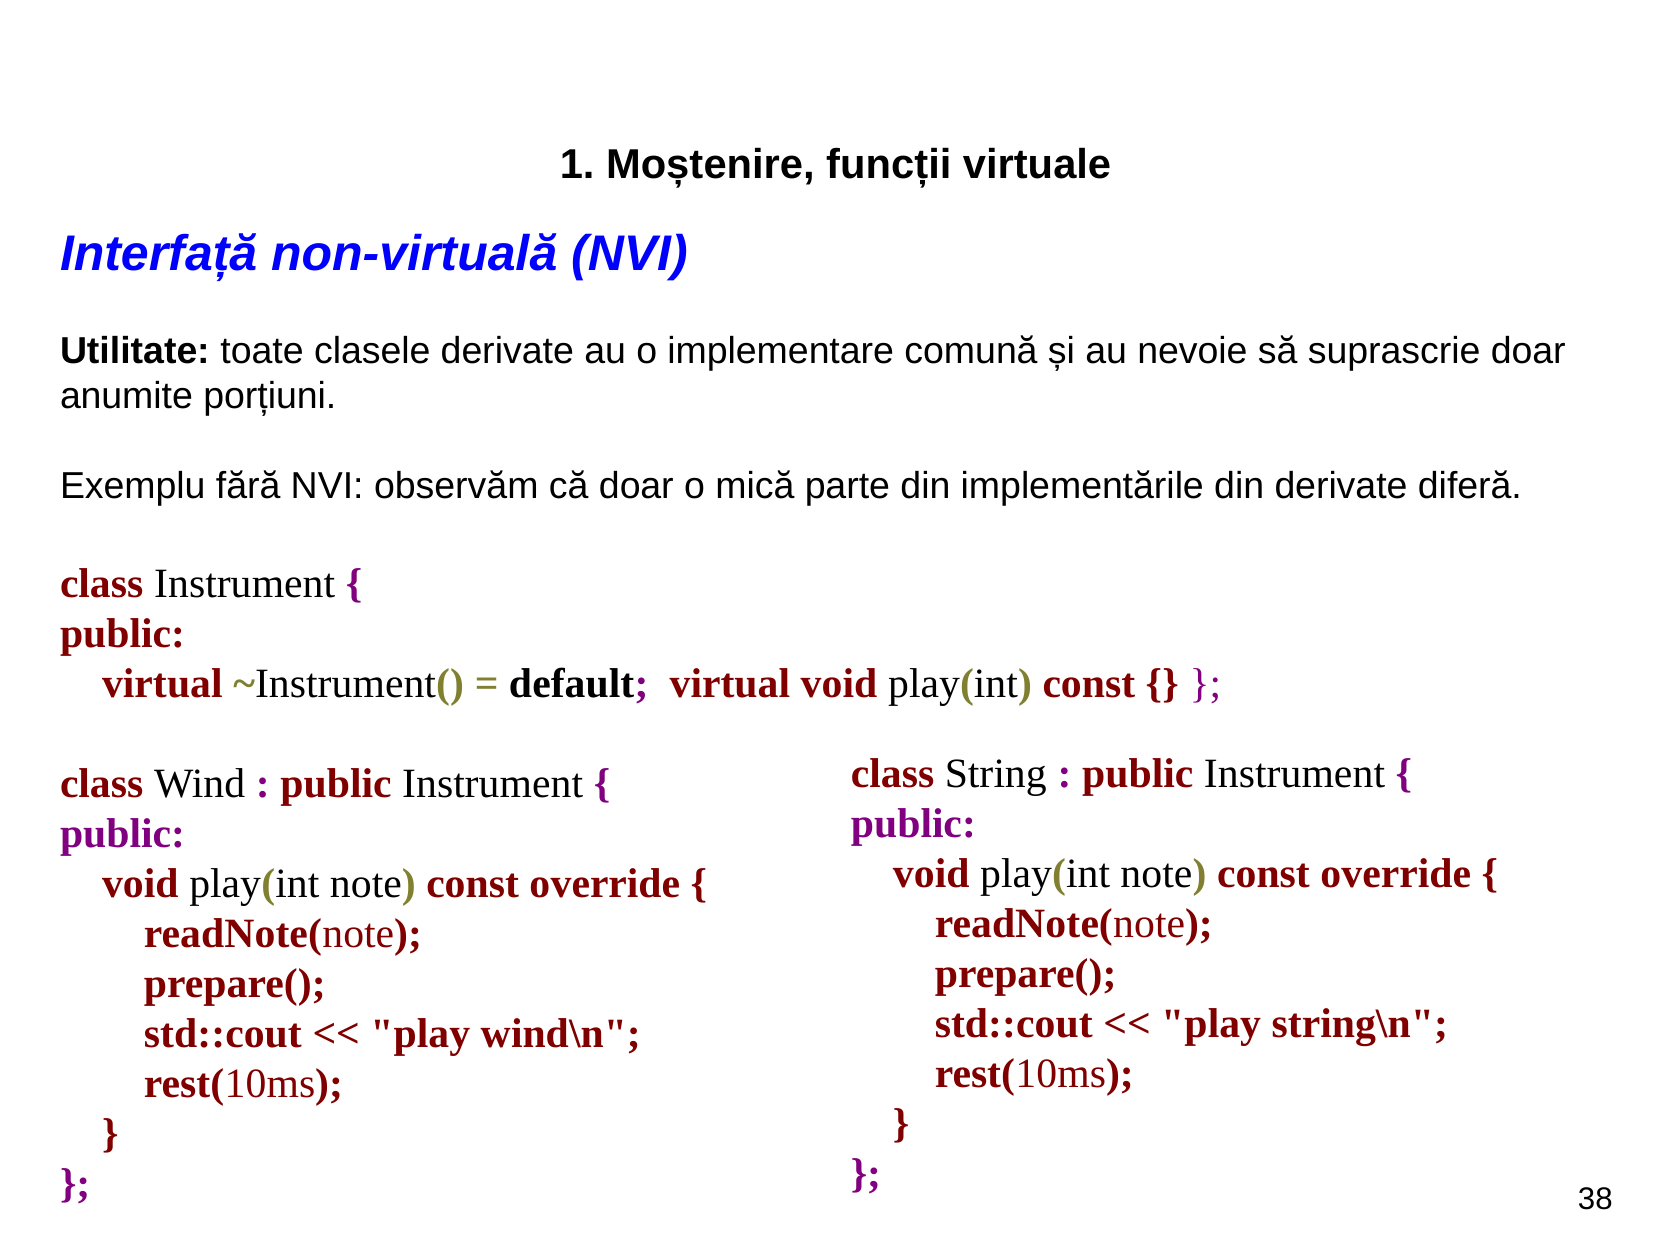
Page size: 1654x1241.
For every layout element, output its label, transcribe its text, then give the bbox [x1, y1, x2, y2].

text_box class String : public Instrument { public: void play(int note) const override { readNote(note); prepare(); std::cout << "play string\n"; rest(10ms); } }; [835, 730, 1522, 1213]
text_box 38 [1526, 1158, 1630, 1225]
text_box Interfață non-virtuală (NVI) Utilitate: toate clasele derivate au o implementare comună și au nevoie să suprascrie doar anumite porțiuni. Exemplu fără NVI: observăm că doar o mică parte din implementările din derivate diferă. class Instrument { public: virtual ~Instrument() = default; virtual void play(int) const {} }; class Wind : public Instrument { public: void play(int note) const override { readNote(note); prepare(); std::cout << "play wind\n"; rest(10ms); } }; [45, 205, 1600, 1161]
text_box 1. Moștenire, funcții virtuale [382, 135, 1289, 206]
